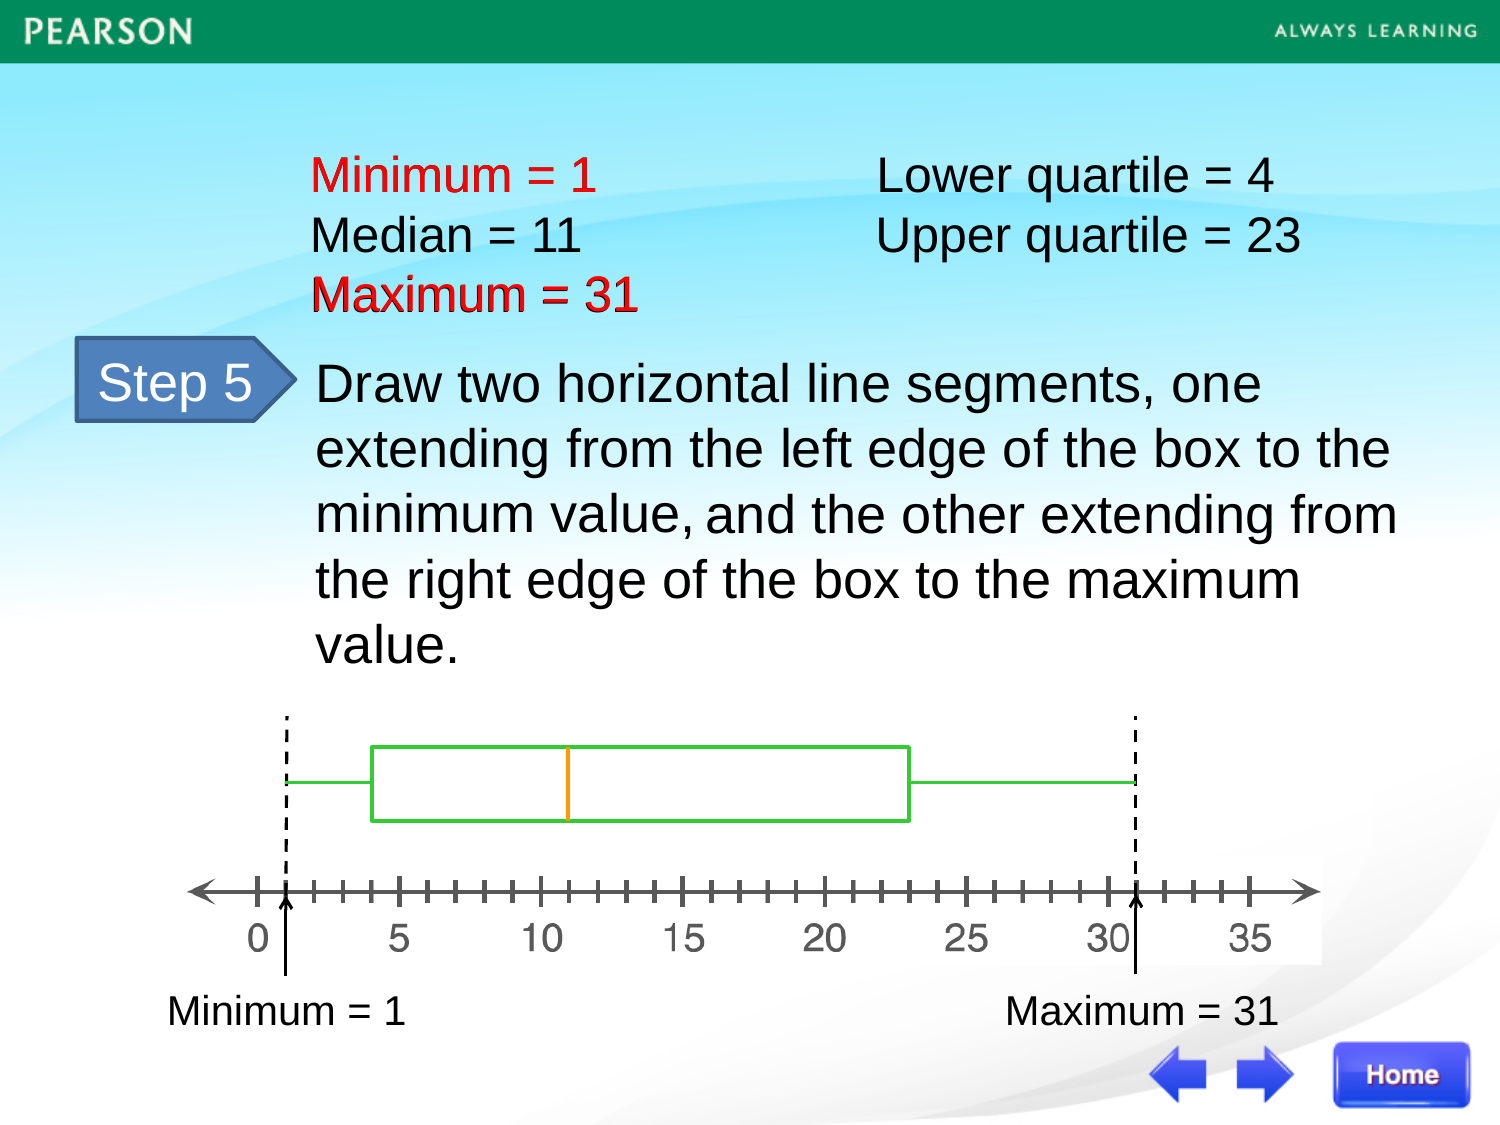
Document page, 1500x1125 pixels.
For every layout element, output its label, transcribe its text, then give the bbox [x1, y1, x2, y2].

text_box Minimum = 1 [152, 976, 422, 1041]
picture [0, 0, 1500, 1125]
text_box [372, 747, 566, 821]
text_box Maximum = 31 [296, 254, 656, 330]
text_box Minimum = 1 Lower quartile = 4 Median = 11 Upper quartile = 23 Maximum = 31 [295, 135, 1465, 330]
text_box Draw two horizontal line segments, one extending from the left edge of the box to the minimum value, [301, 341, 1471, 551]
text_box Maximum = 31 [989, 976, 1295, 1041]
text_box and the other extending from the right edge of the box to the maximum value. [301, 472, 1459, 682]
text_box Step 5 [74, 335, 298, 423]
text_box Minimum = 1 [295, 134, 613, 210]
text_box [570, 747, 910, 821]
